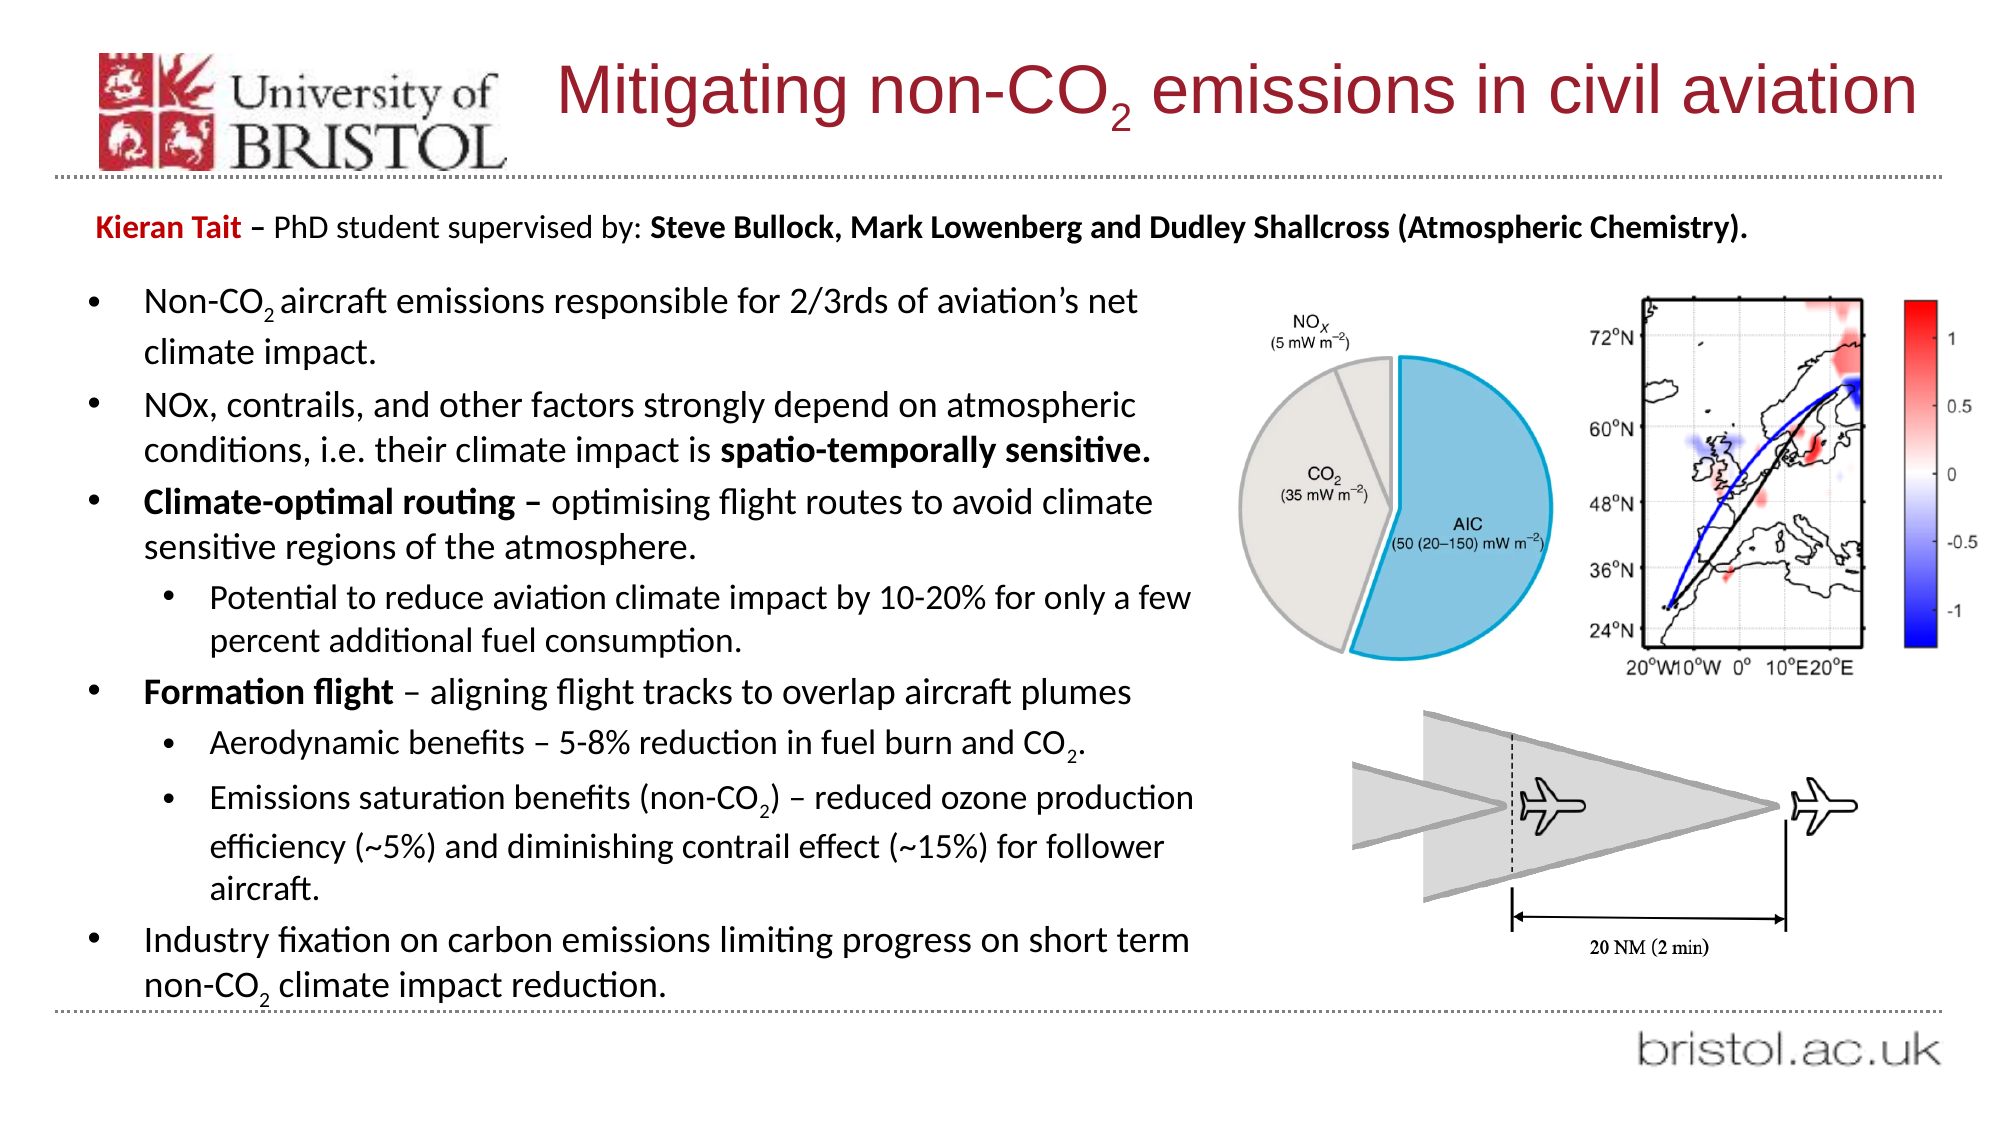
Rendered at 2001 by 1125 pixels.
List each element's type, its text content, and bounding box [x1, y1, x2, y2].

picture [1229, 282, 2000, 682]
picture [99, 53, 507, 171]
title Mitigating non-CO2 emissions in civil aviation [541, 19, 1951, 147]
list Non-CO2 aircraft emissions responsible for 2/3rds of aviation’s net climate impact. NOx, contrails, and other factors strongly depend on atmospheric conditions, i.e. their climate impact is spatio-temporally sensitive. Climate-optimal routing – optimising flight routes to avoid climate sensitive regions of the atmosphere. Potential to reduce aviation climate impact by 10-20% for only a few percent additional fuel consumption. Formation flight – aligning flight tracks to overlap aircraft plumes Aerodynamic benefits – 5-8% reduction in fuel burn and CO2. Emissions saturation benefits (non-CO2) – reduced ozone production efficiency (~5%) and diminishing contrail effect (~15%) for follower aircraft. Industry fixation on carbon emissions limiting progress on short term non-CO2 climate impact reduction. [72, 268, 1230, 1019]
text_box Kieran Tait – PhD student supervised by: Steve Bullock, Mark Lowenberg and Dudley Shallcross (Atmospheric Chemistry). [81, 198, 1805, 253]
picture [1348, 704, 1892, 965]
picture [1618, 1023, 1946, 1080]
